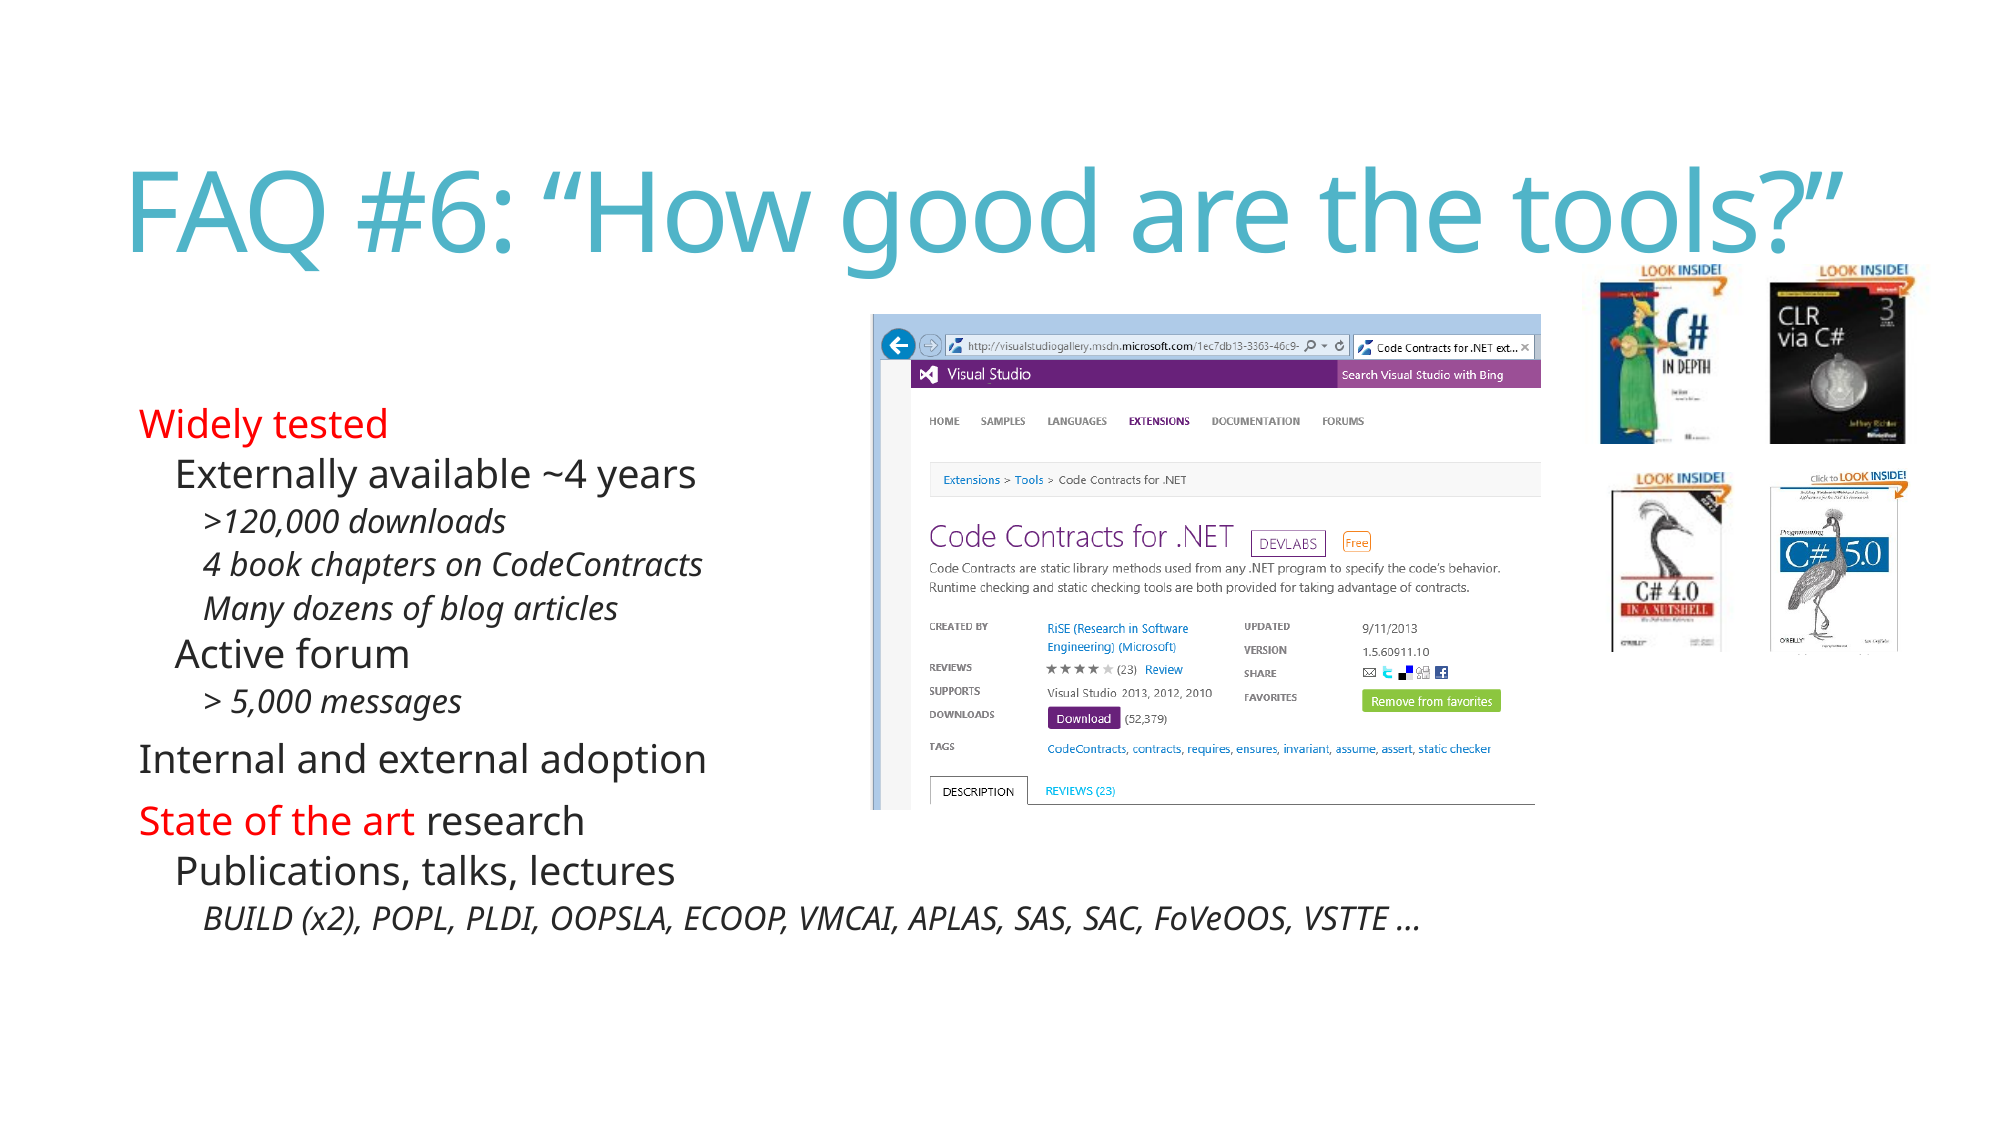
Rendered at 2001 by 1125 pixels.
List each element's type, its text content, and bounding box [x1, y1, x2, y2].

picture [1582, 471, 1763, 653]
list Widely tested Externally available ~4 years >120,000 downloads 4 book chapters on CodeContracts Many dozens of blog articles Active forum > 5,000 messages Internal and external adoption State of the art research Publications, talks, lectures BUILD (x2), POPL, PLDI, OOPSLA, ECOOP, VMCAI, APLAS, SAS, SAC, FoVeOOS, VSTTE … [111, 329, 1876, 948]
picture [1582, 263, 1746, 445]
picture [870, 314, 1541, 810]
picture [1753, 263, 1934, 445]
picture [1766, 468, 1911, 656]
title FAQ #6: “How good are the tools?” [107, 81, 1875, 354]
